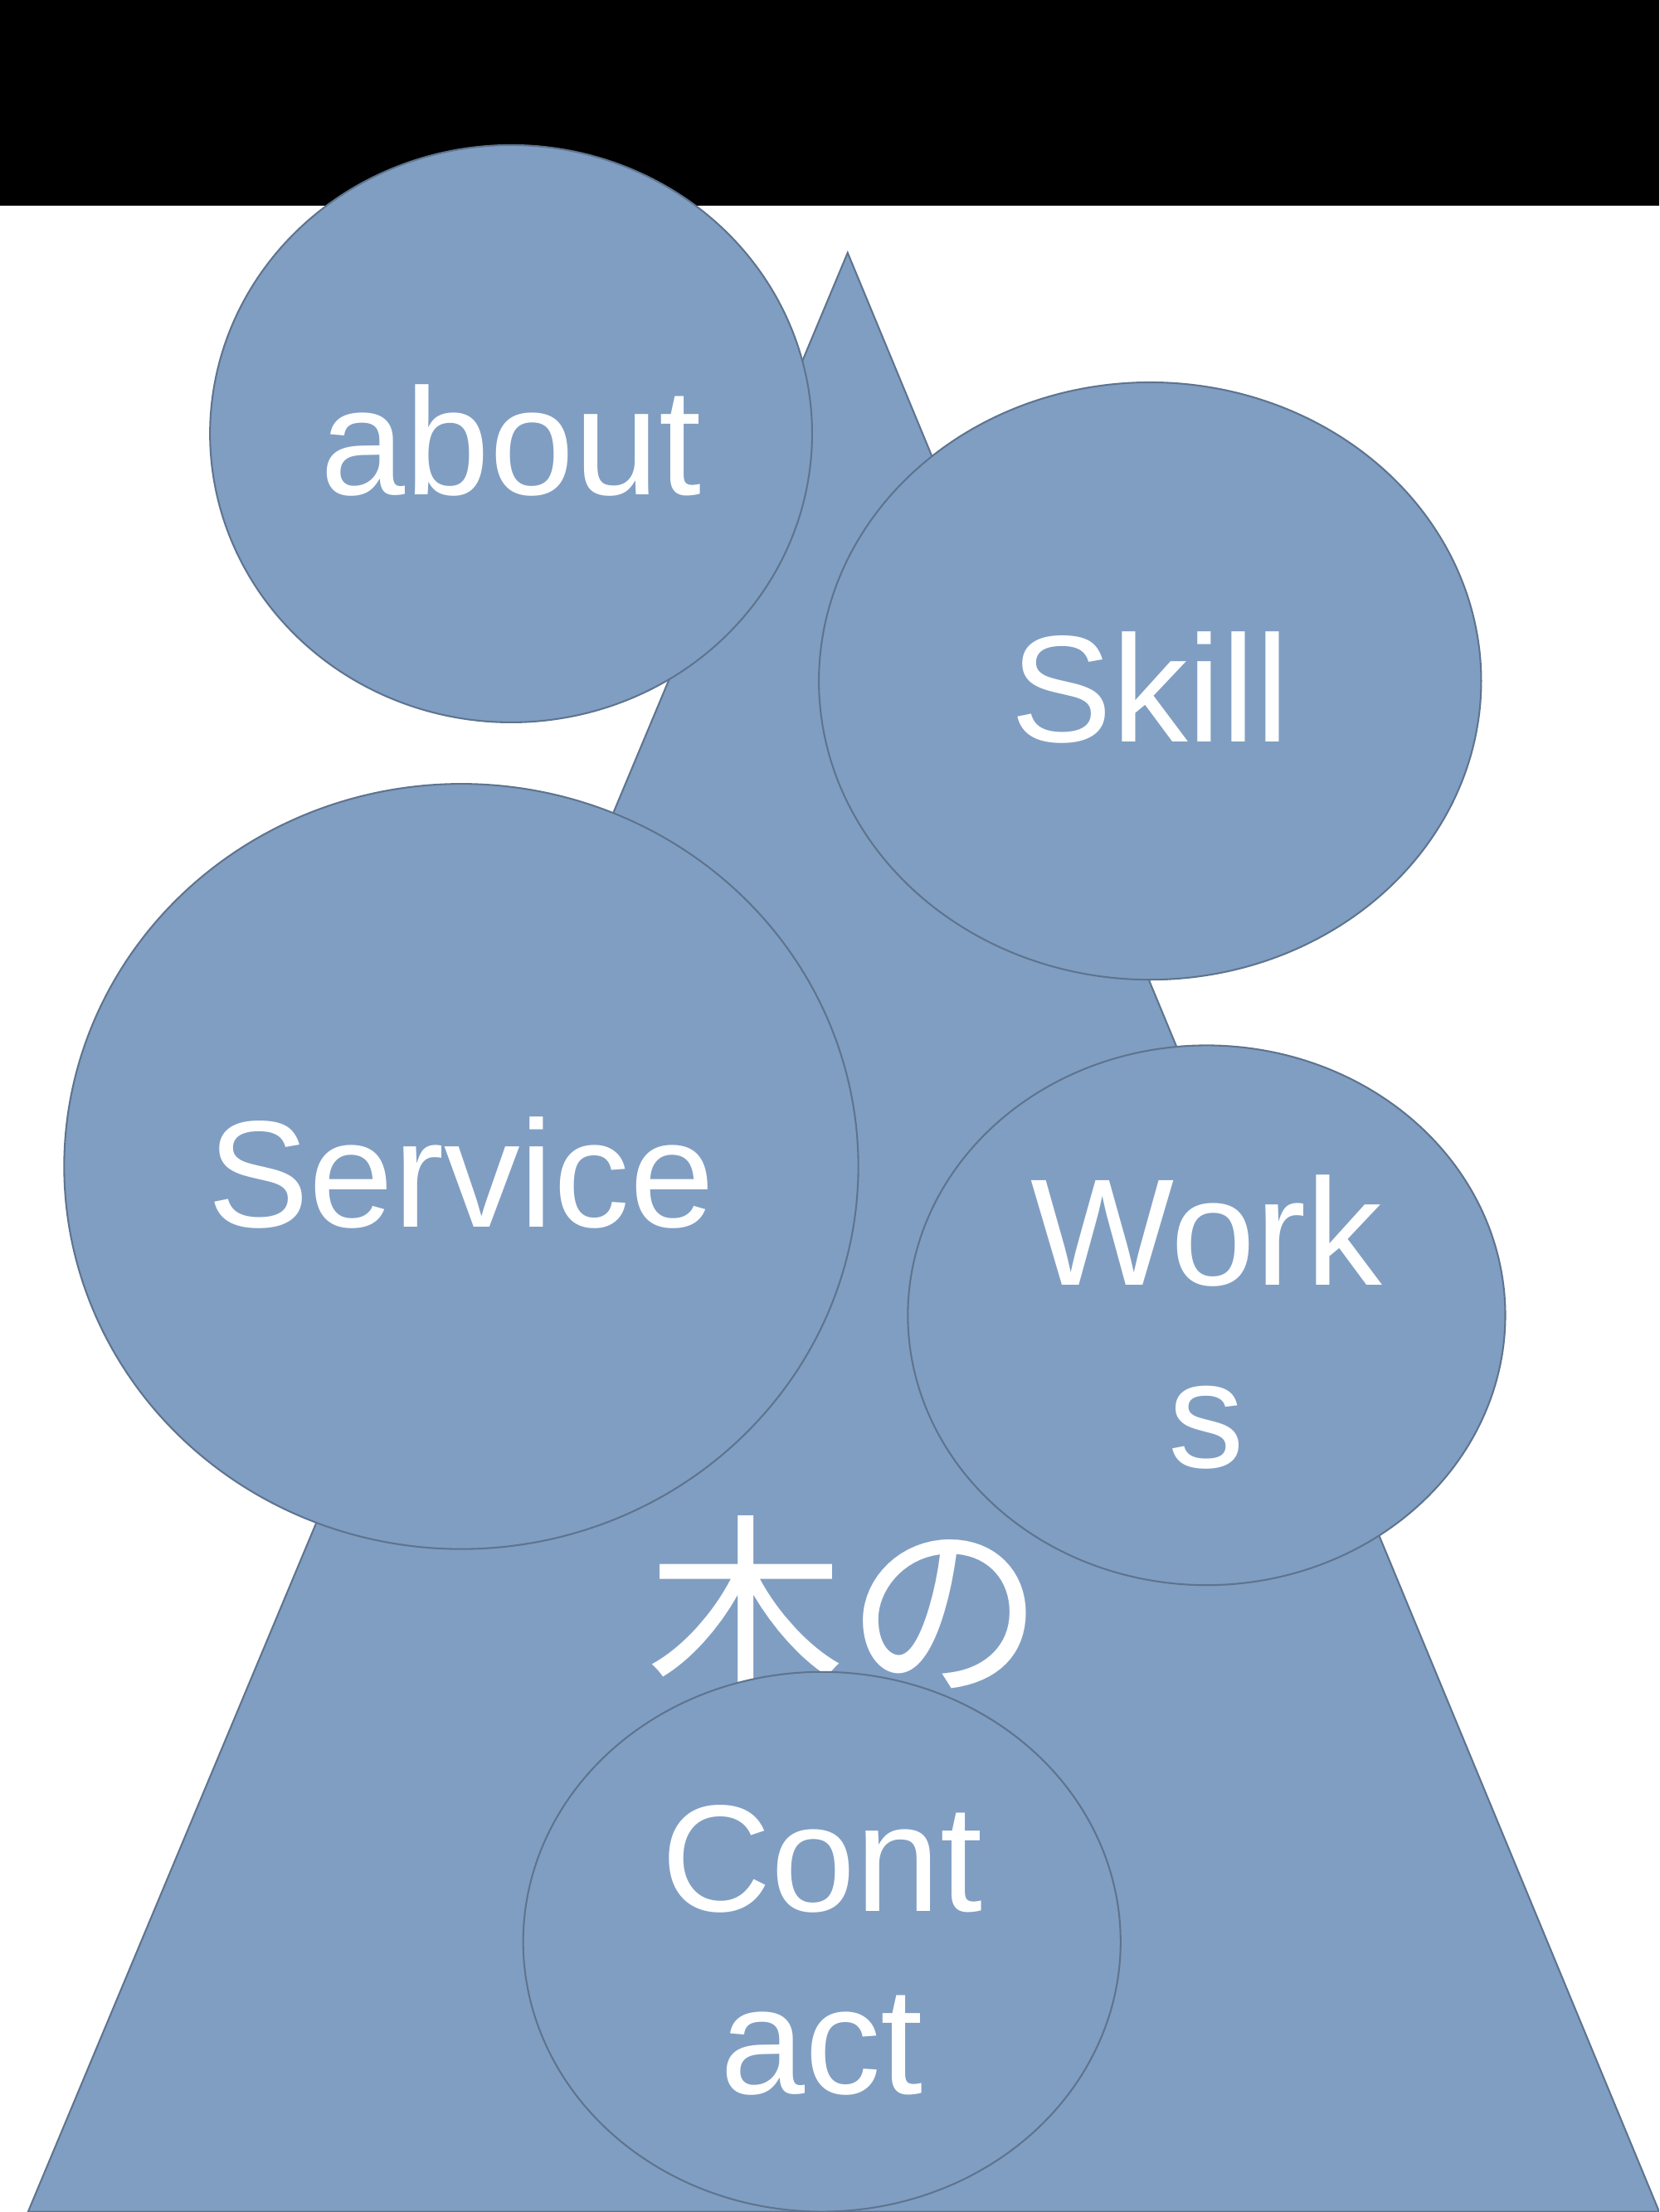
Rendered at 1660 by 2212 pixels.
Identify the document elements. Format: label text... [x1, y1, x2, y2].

text_box Service [63, 783, 859, 1550]
text_box Works [907, 1044, 1507, 1587]
text_box 木の 写真 [27, 250, 1659, 2212]
text_box Contact [522, 1670, 1122, 2212]
text_box [0, 0, 1659, 206]
text_box Skill [818, 381, 1482, 981]
text_box about [209, 143, 813, 723]
